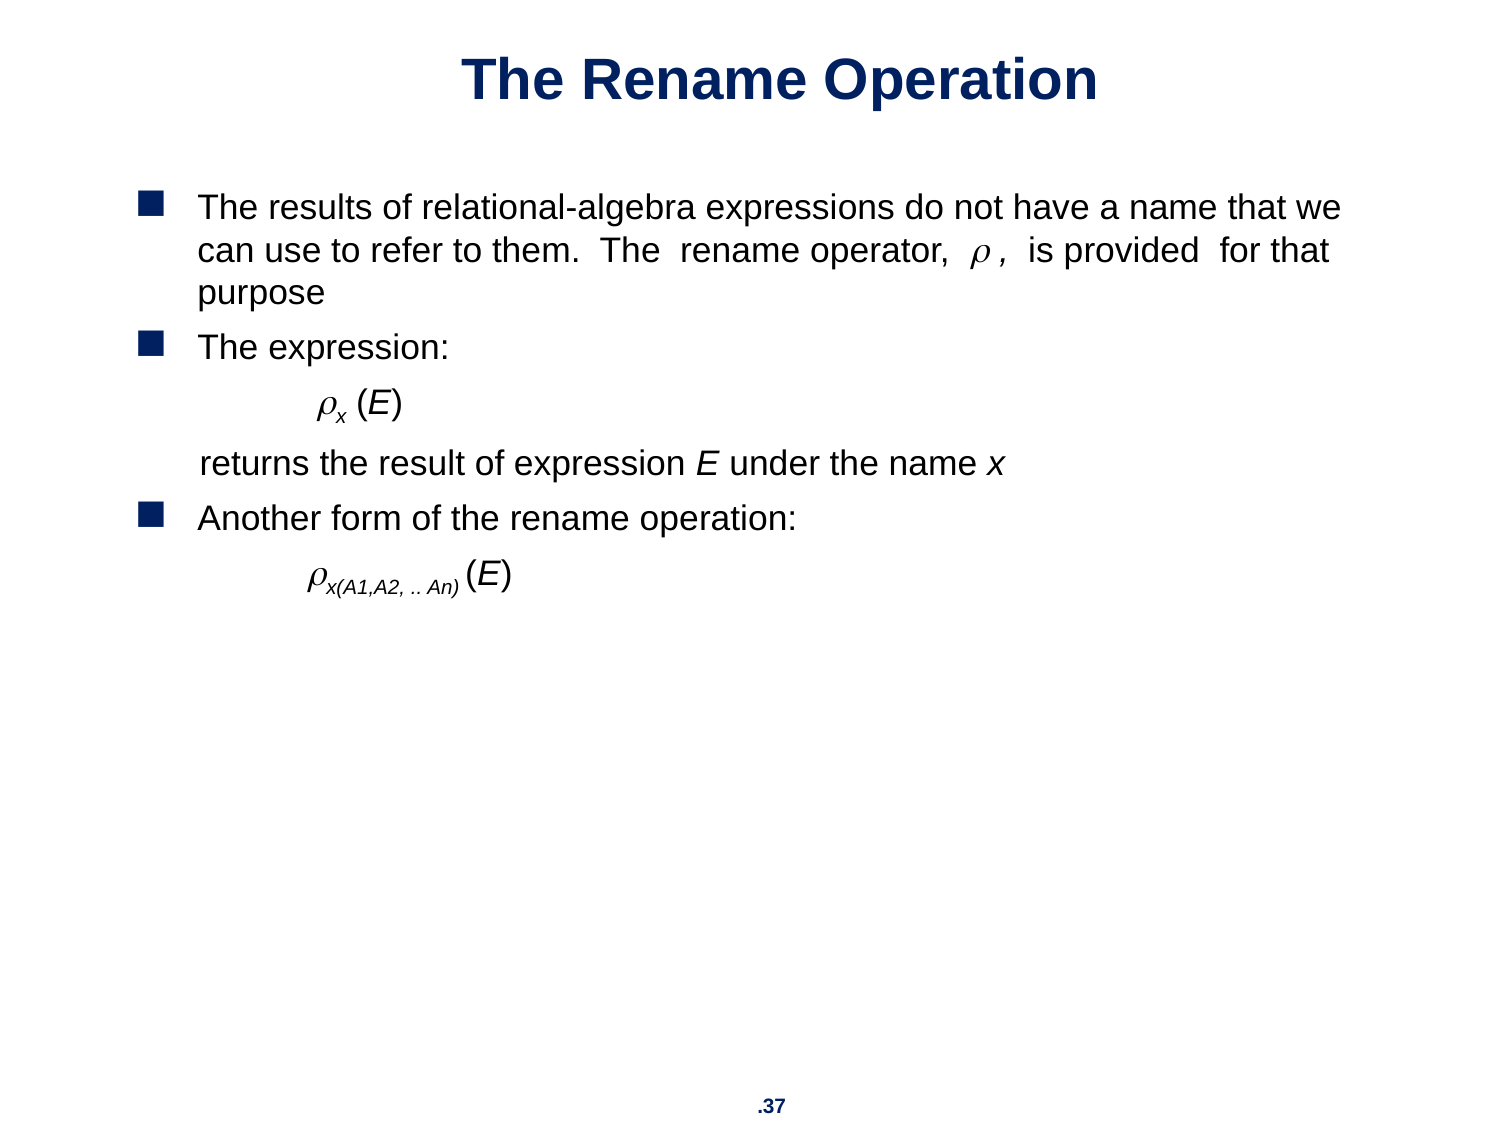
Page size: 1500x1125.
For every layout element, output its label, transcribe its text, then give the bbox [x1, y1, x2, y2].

list The results of relational-algebra expressions do not have a name that we can use to refer to them. The rename operator,  , is provided for that purpose The expression: x (E) returns the result of expression E under the name x Another form of the rename operation: x(A1,A2, .. An) (E) [126, 176, 1387, 702]
title The Rename Operation [125, 18, 1452, 120]
